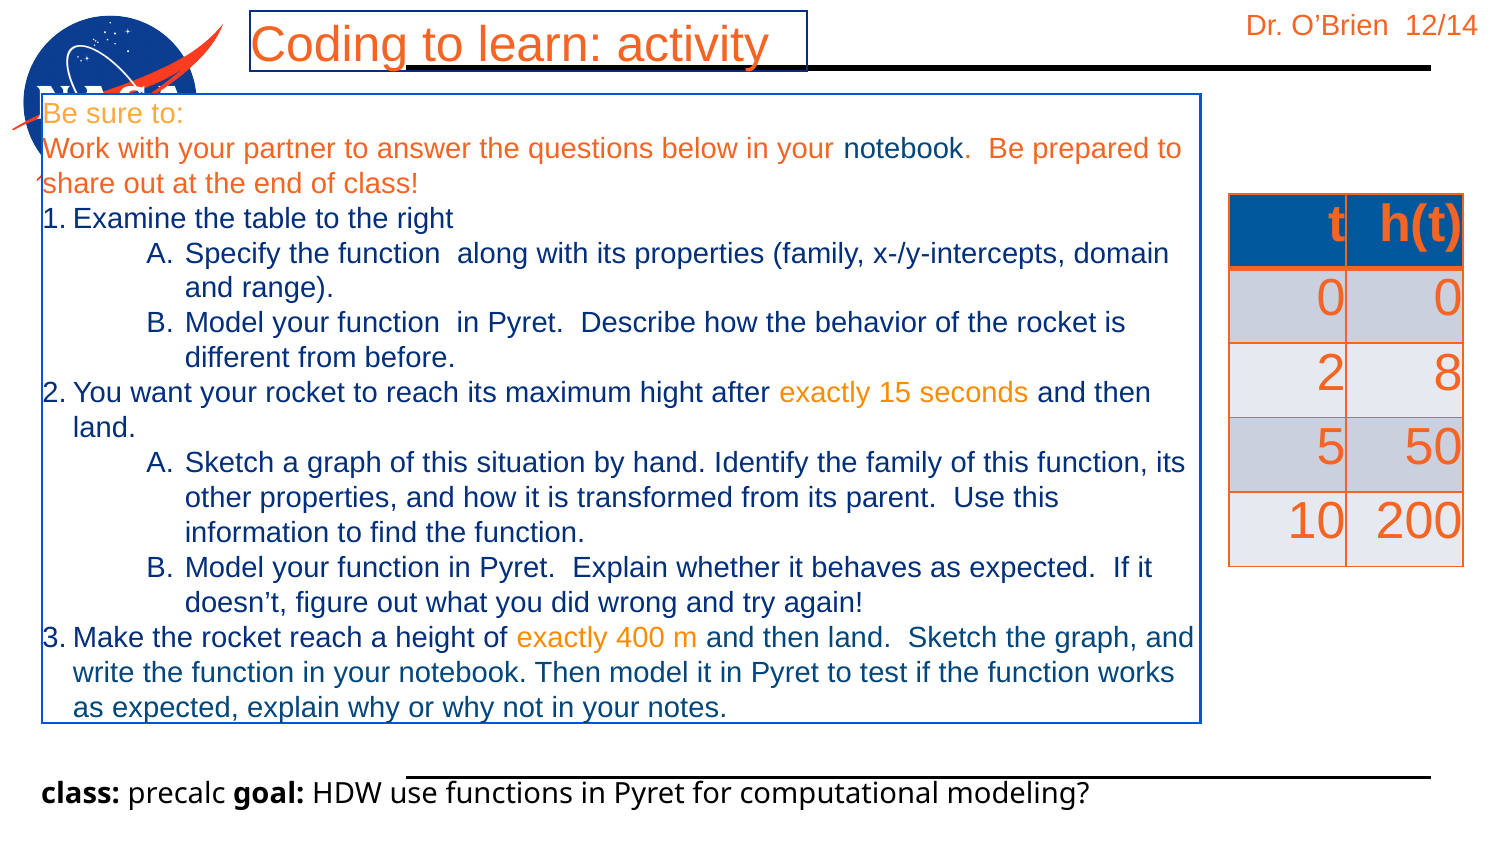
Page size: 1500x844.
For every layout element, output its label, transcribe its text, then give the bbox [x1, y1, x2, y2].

table_cell 0 [1230, 271, 1345, 342]
text_box Coding to learn: activity [250, 11, 808, 72]
text_box Be sure to: Work with your partner to answer the questions below in your notebook. Be prepared to share out at the end of class! Examine the table to the right Specify the function along with its properties (family, x-/y-intercepts, domain and range). Model your function in Pyret. Describe how the behavior of the rocket is different from before. You want your rocket to reach its maximum hight after exactly 15 seconds and then land. Sketch a graph of this situation by hand. Identify the family of this function, its other properties, and how it is transformed from its parent. Use this information to find the function. Model your function in Pyret. Explain whether it behaves as expected. If it doesn’t, figure out what you did wrong and try again! Make the rocket reach a height of exactly 400 m and then land. Sketch the graph, and write the function in your notebook. Then model it in Pyret to test if the function works as expected, explain why or why not in your notes. [42, 94, 1201, 724]
table_cell 2 [1230, 344, 1345, 417]
picture [0, 0, 338, 213]
table_header h(t) [1347, 195, 1462, 266]
table_cell 8 [1347, 344, 1462, 417]
table_header t [1230, 195, 1345, 266]
table_cell 5 [1230, 418, 1345, 491]
table_cell 0 [1347, 271, 1462, 342]
table_cell 10 [1230, 493, 1345, 566]
table_cell 200 [1347, 493, 1462, 566]
table_cell 50 [1347, 418, 1462, 491]
